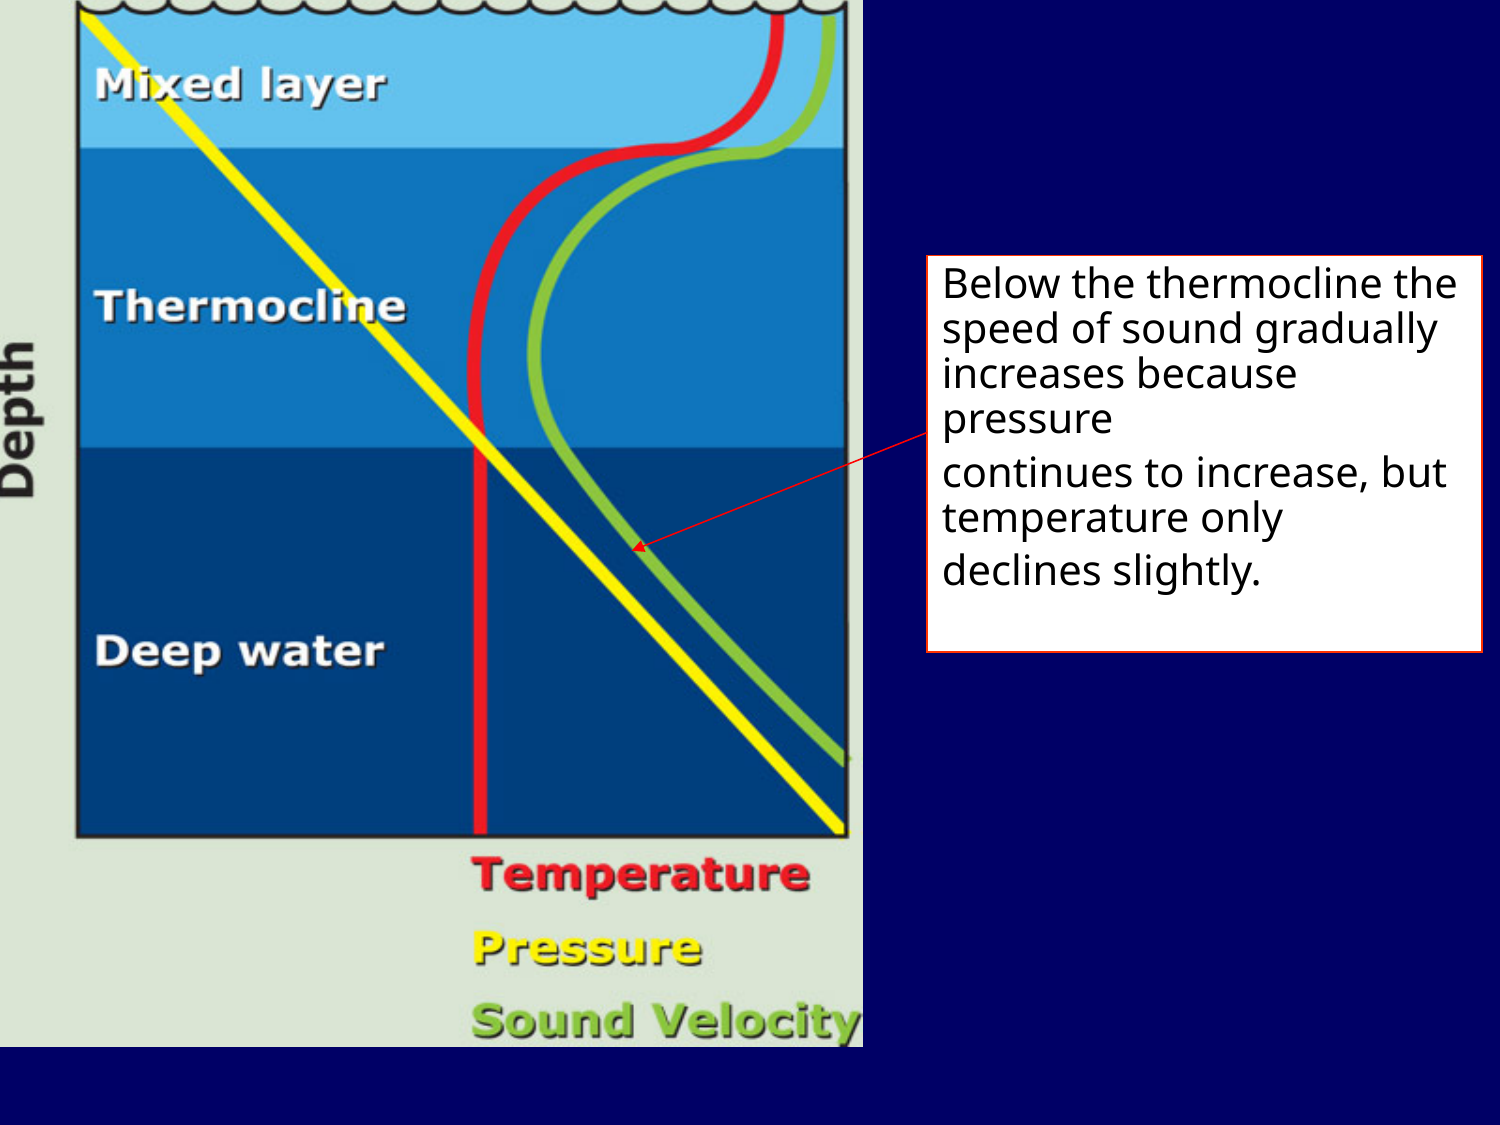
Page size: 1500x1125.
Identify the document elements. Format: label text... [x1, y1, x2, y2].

text_box Below the thermocline the speed of sound gradually increases because pressure continues to increase, but temperature only declines slightly. [927, 255, 1483, 652]
picture [0, 0, 863, 1048]
